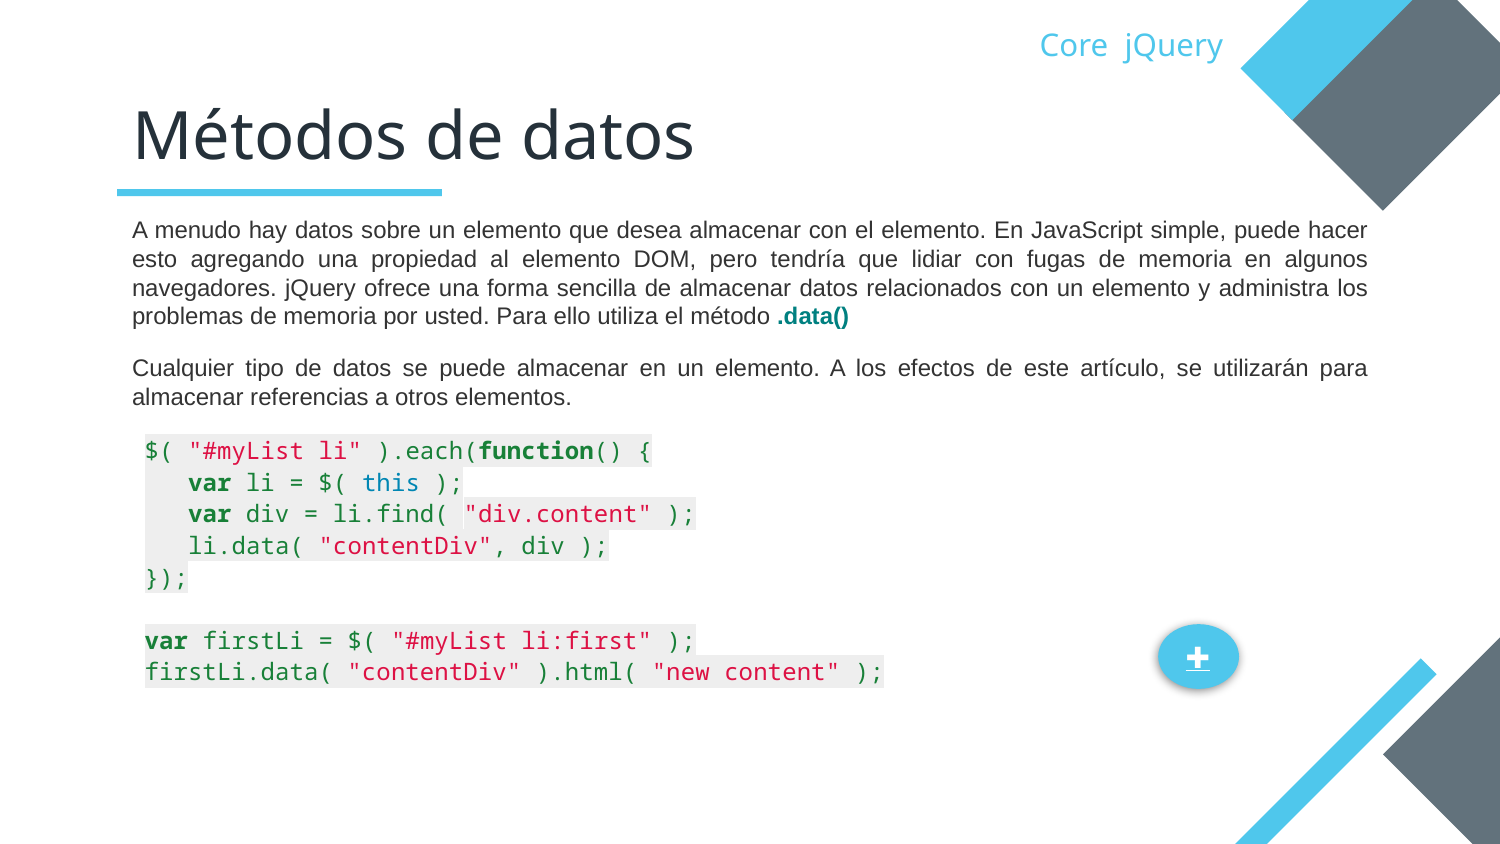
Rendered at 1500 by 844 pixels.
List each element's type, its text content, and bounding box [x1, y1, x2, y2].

subtitle A menudo hay datos sobre un elemento que desea almacenar con el elemento. En JavaScript simple, puede hacer esto agregando una propiedad al elemento DOM, pero tendría que lidiar con fugas de memoria en algunos navegadores. jQuery ofrece una forma sencilla de almacenar datos relacionados con un elemento y administra los problemas de memoria por usted. Para ello utiliza el método .data() Cualquier tipo de datos se puede almacenar en un elemento. A los efectos de este artículo, se utilizarán para almacenar referencias a otros elementos. $( "#myList li" ).each(function() { var li = $( this ); var div = li.find( "div.content" ); li.data( "contentDiv", div ); }); var firstLi = $( "#myList li:first" ); firstLi.data( "contentDiv" ).html( "new content" ); [116, 199, 1383, 755]
text_box Core jQuery [865, 10, 1239, 79]
title Métodos de datos [116, 88, 1383, 177]
text_box ✚ [1158, 624, 1239, 689]
